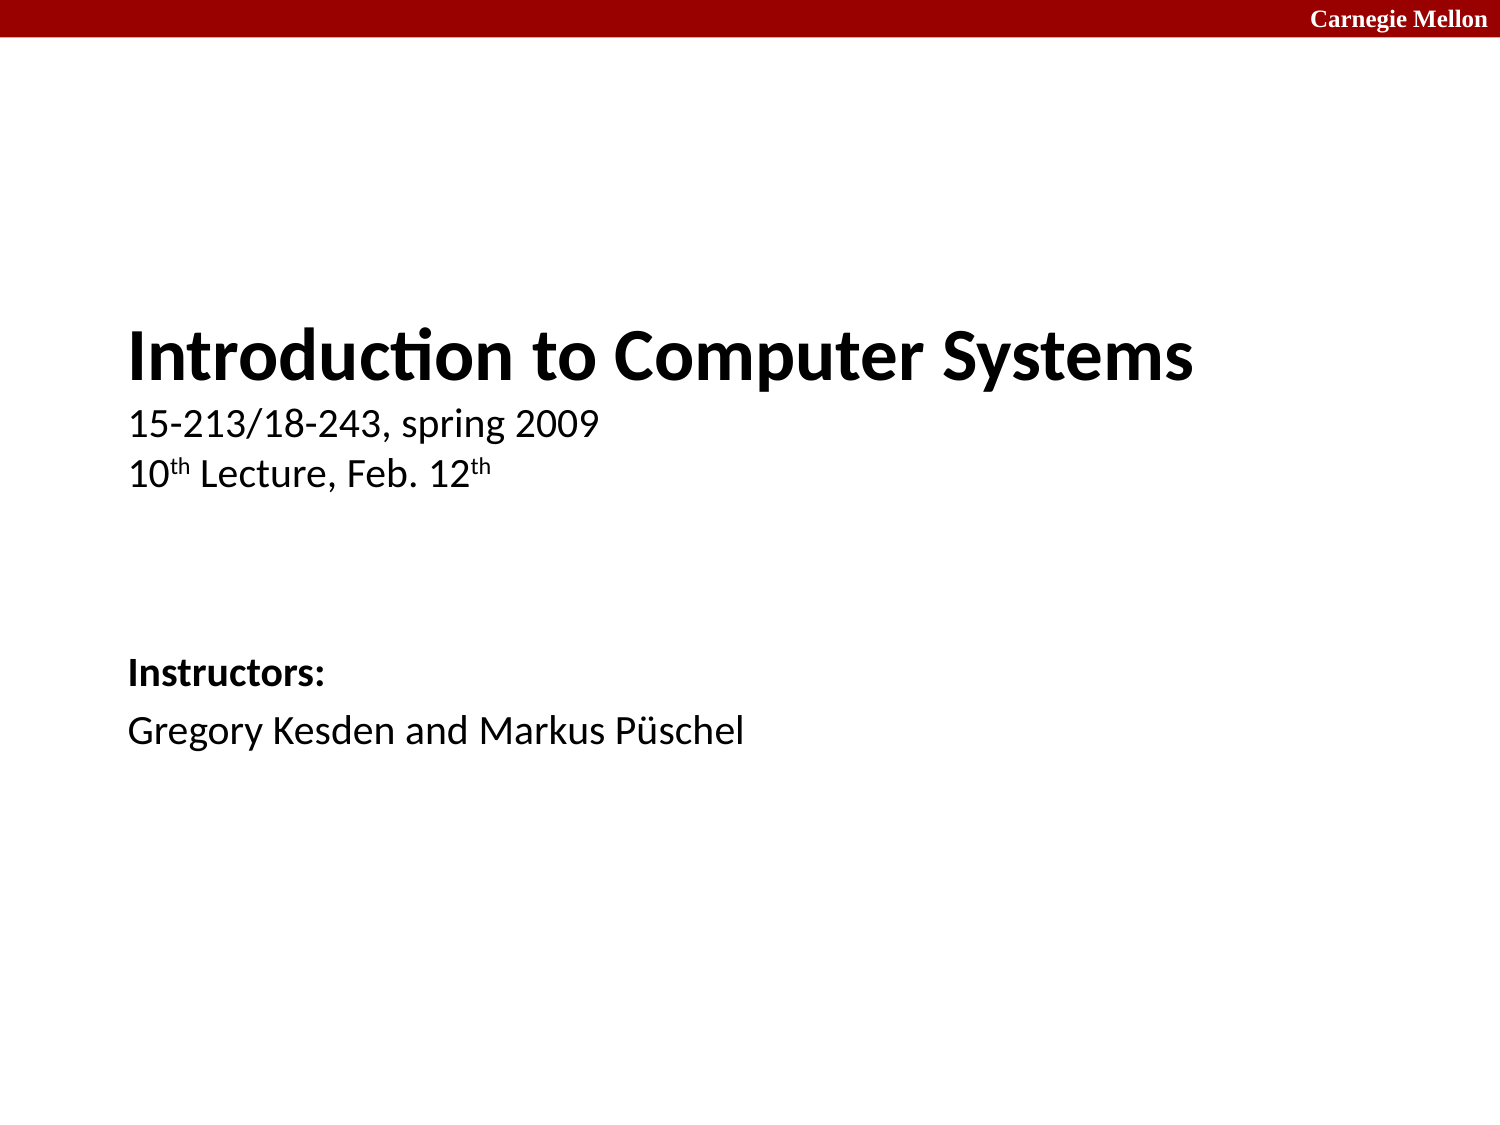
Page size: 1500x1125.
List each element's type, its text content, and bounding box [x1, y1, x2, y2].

subtitle Instructors: Gregory Kesden and Markus Püschel [112, 637, 1373, 926]
title Introduction to Computer Systems 15-213/18-243, spring 2009 10th Lecture, Feb. 12th [112, 279, 1388, 522]
